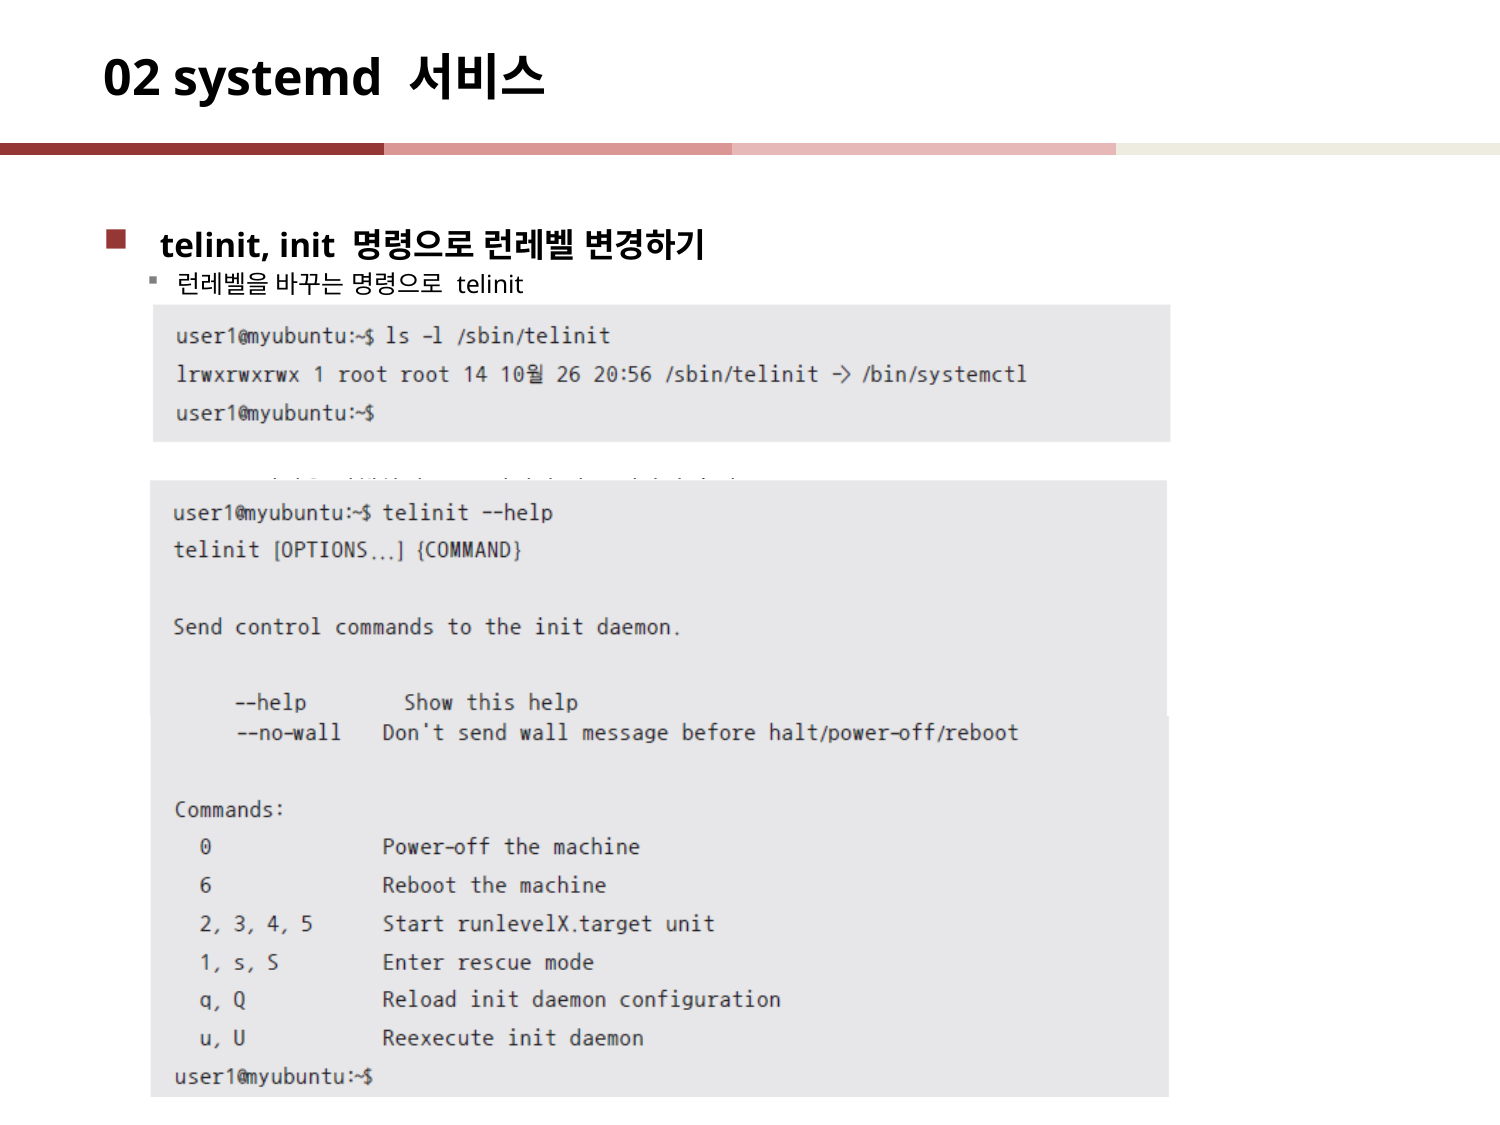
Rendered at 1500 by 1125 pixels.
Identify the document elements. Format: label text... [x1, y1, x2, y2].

title 02 systemd 서비스 [88, 30, 1330, 121]
picture [149, 302, 1172, 445]
list telinit, init 명령으로 런레벨 변경하기 런레벨을 바꾸는 명령으로 telinit telinit 명령을 실행하면 init 명령과 같은 결과가 출력 [88, 196, 1436, 1083]
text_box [146, 479, 1172, 1097]
